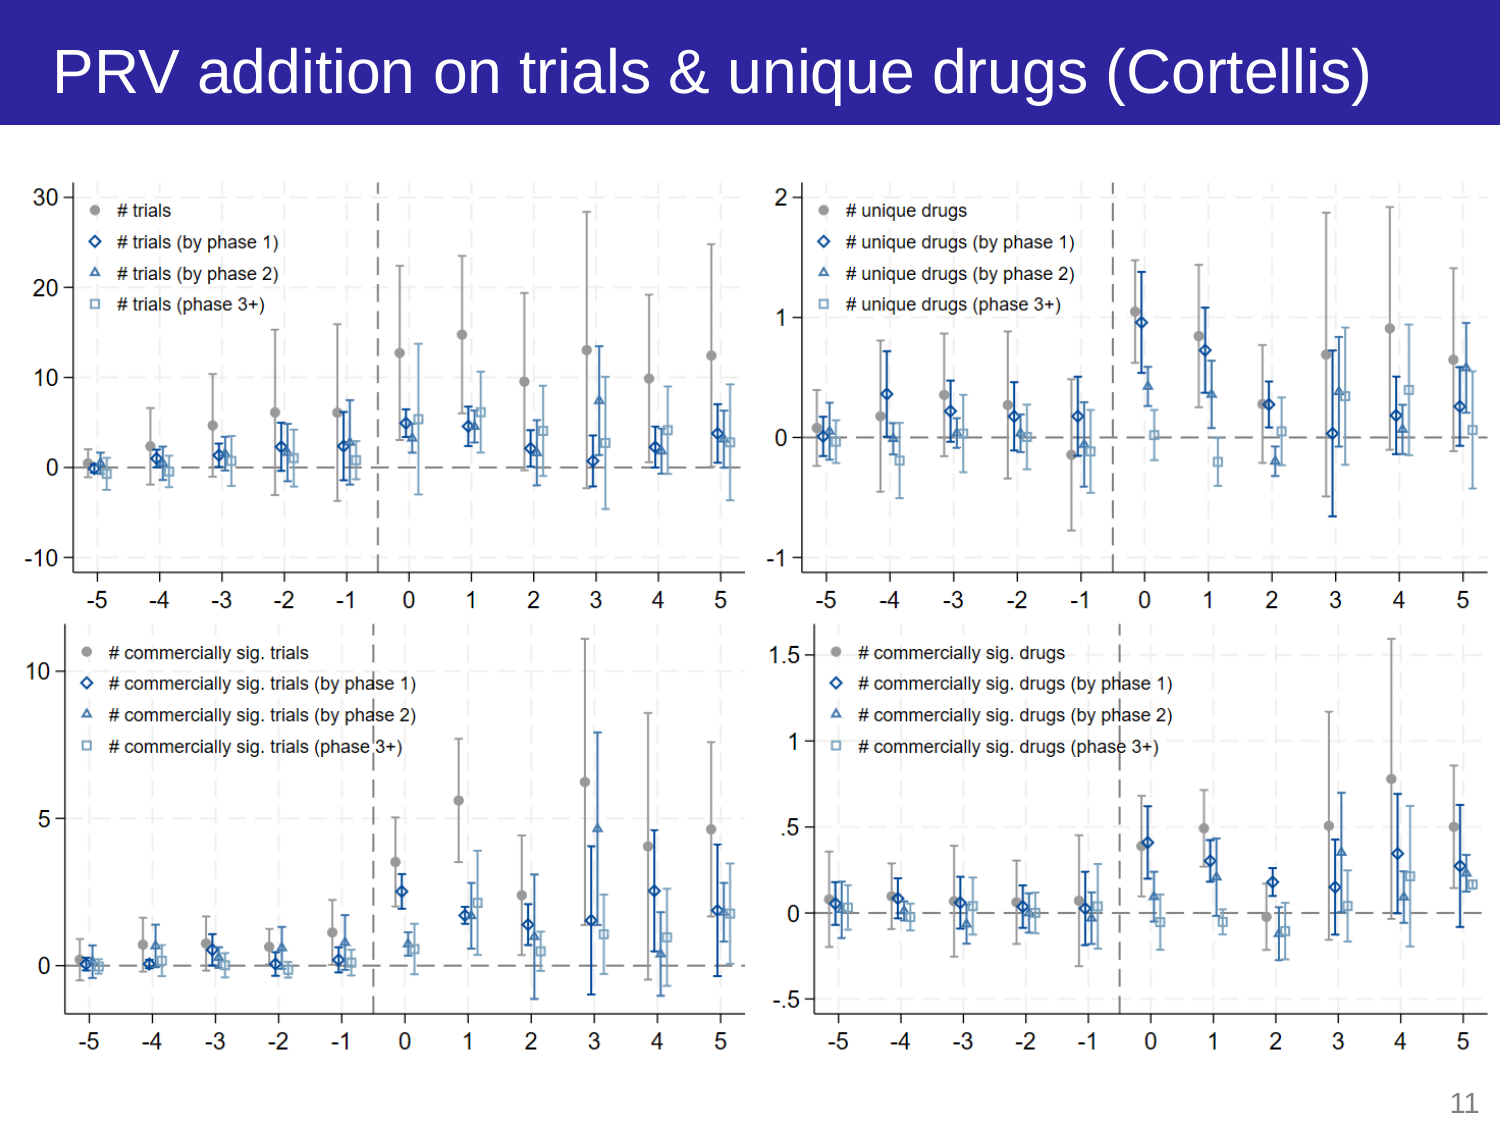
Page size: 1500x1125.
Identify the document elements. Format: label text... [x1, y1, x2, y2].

title PRV addition on trials & unique drugs (Cortellis) [37, 24, 1475, 113]
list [0, 173, 1497, 1076]
